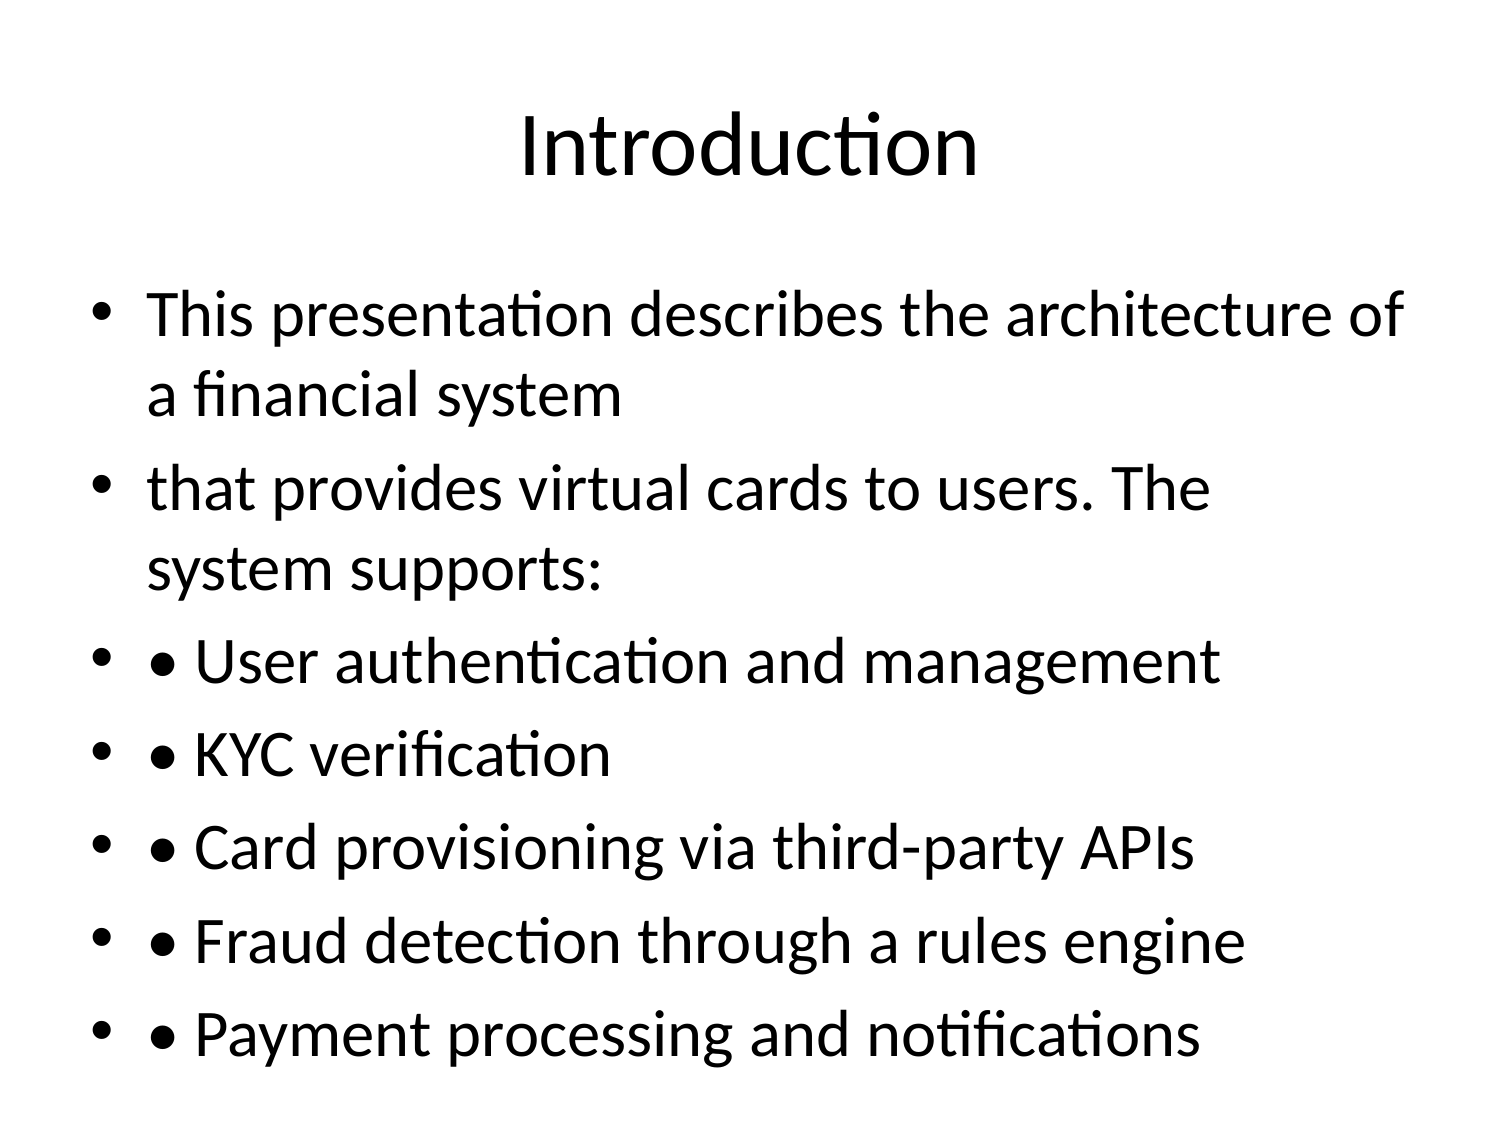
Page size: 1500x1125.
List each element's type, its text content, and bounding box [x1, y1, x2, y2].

list This presentation describes the architecture of a financial system that provides virtual cards to users. The system supports: • User authentication and management • KYC verification • Card provisioning via third-party APIs • Fraud detection through a rules engine • Payment processing and notifications [75, 262, 1425, 1005]
title Introduction [75, 45, 1425, 233]
